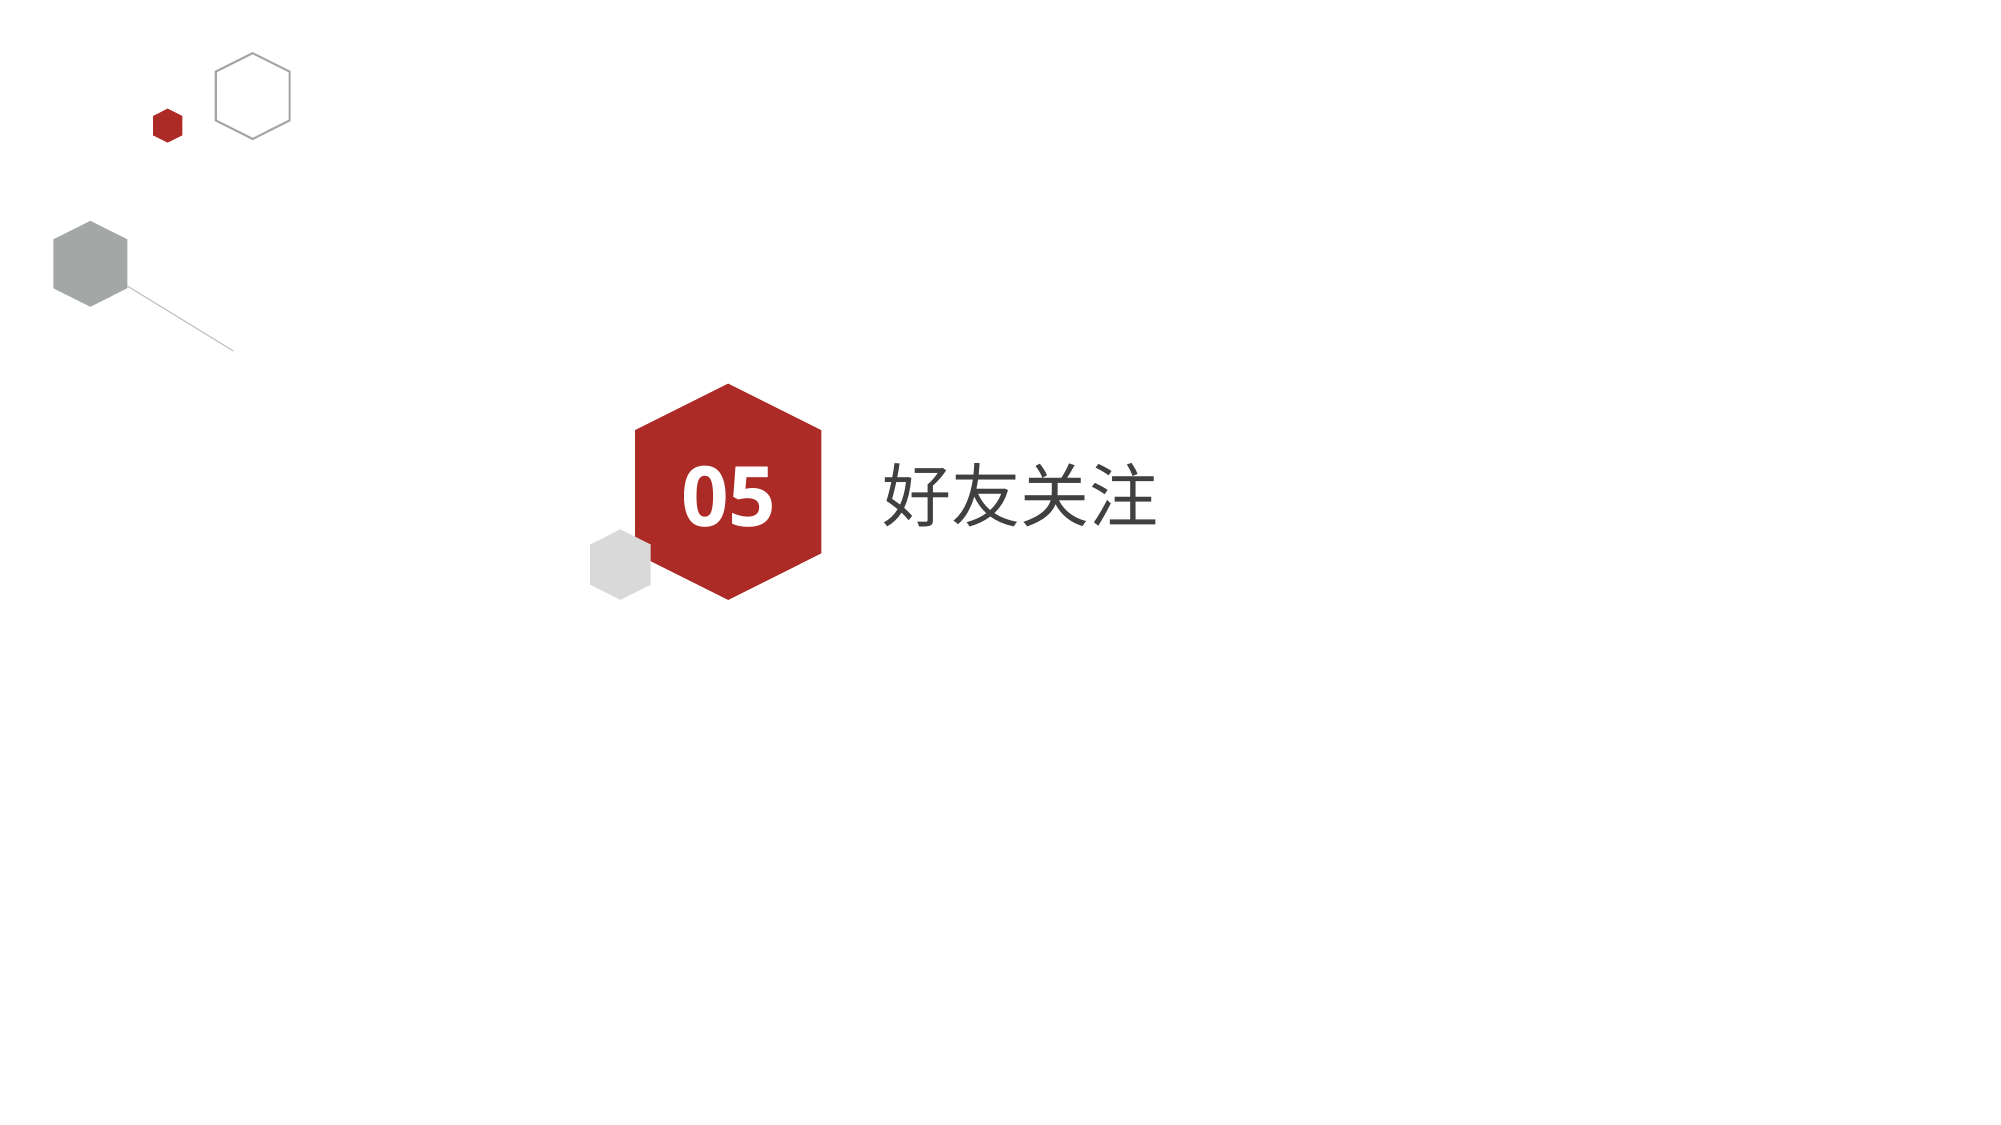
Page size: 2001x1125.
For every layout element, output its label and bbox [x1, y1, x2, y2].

title [867, 454, 1972, 545]
list [636, 404, 822, 594]
